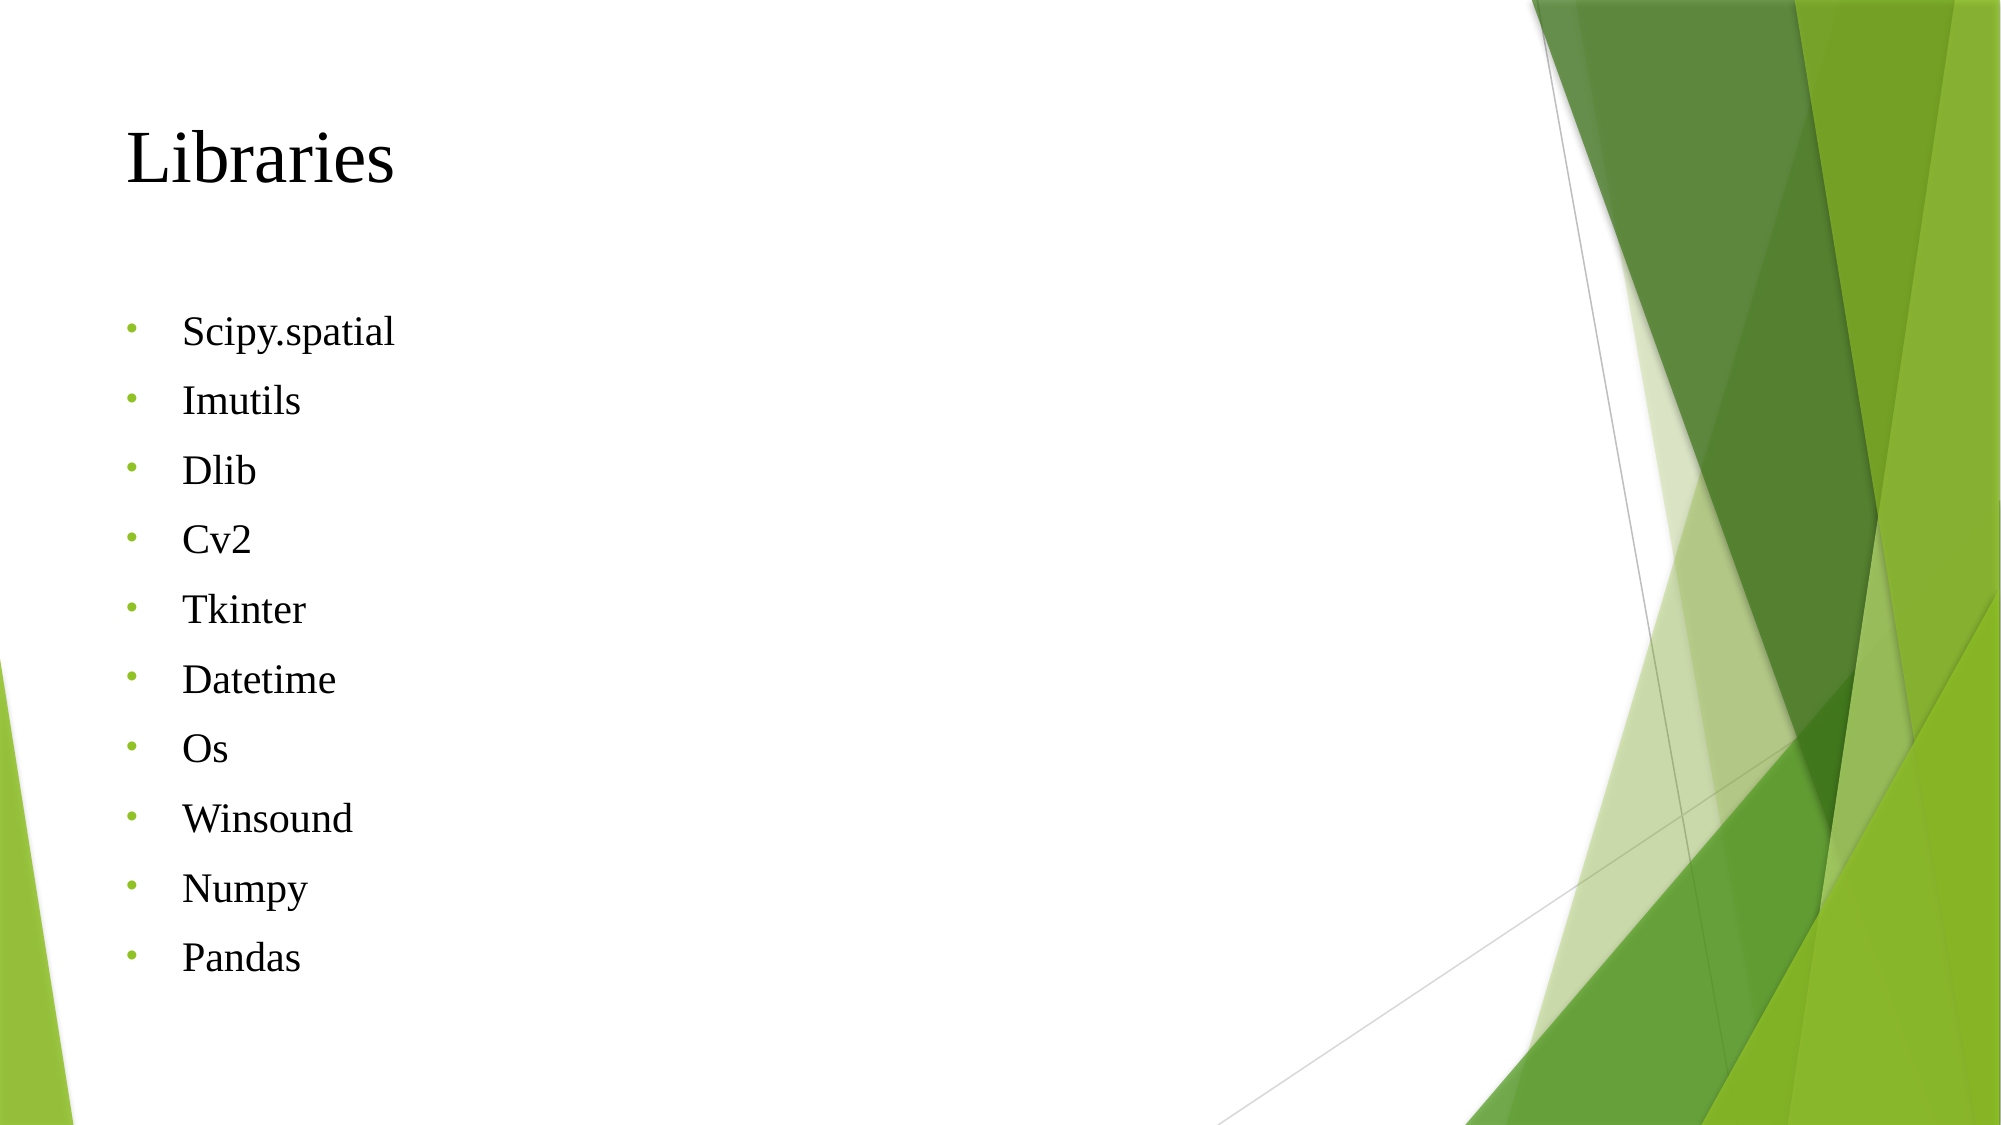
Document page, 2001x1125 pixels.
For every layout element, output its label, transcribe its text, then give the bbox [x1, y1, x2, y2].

title Libraries [111, 99, 1522, 295]
list Scipy.spatial Imutils Dlib Cv2 Tkinter Datetime Os Winsound Numpy Pandas [111, 295, 1522, 991]
